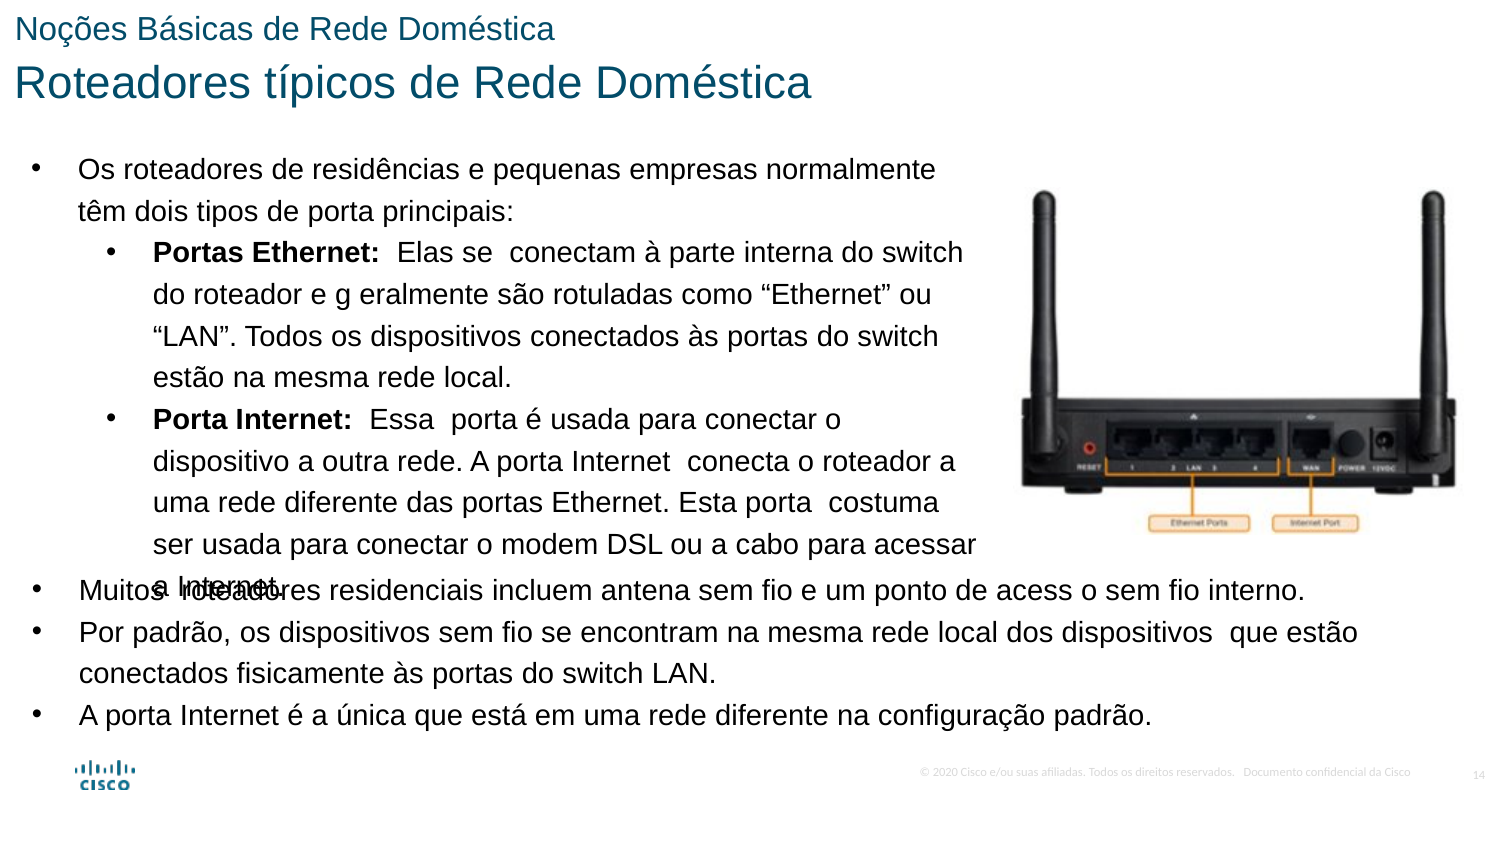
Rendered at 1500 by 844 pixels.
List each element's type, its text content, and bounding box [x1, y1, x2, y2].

text_box Os roteadores de residências e pequenas empresas normalmente têm dois tipos de porta principais: Portas Ethernet: Elas se conectam à parte interna do switch do roteador e g eralmente são rotuladas como “Ethernet” ou “LAN”. Todos os dispositivos conectados às portas do switch estão na mesma rede local. Porta Internet: Essa porta é usada para conectar o dispositivo a outra rede. A porta Internet conecta o roteador a uma rede diferente das portas Ethernet. Esta porta costuma ser usada para conectar o modem DSL ou a cabo para acessar a Internet. [16, 135, 997, 556]
picture [1013, 187, 1464, 535]
list Noções Básicas de Rede Doméstica [0, 0, 1500, 45]
slide_number 14 [1425, 759, 1500, 797]
picture [75, 759, 135, 790]
text_box Muitos roteadores residenciais incluem antena sem fio e um ponto de acess o sem fio interno. Por padrão, os dispositivos sem fio se encontram na mesma rede local dos dispositivos que estão conectados fisicamente às portas do switch LAN. A porta Internet é a única que está em uma rede diferente na configuração padrão. [16, 556, 1427, 739]
list Roteadores típicos de Rede Doméstica [0, 45, 1500, 112]
